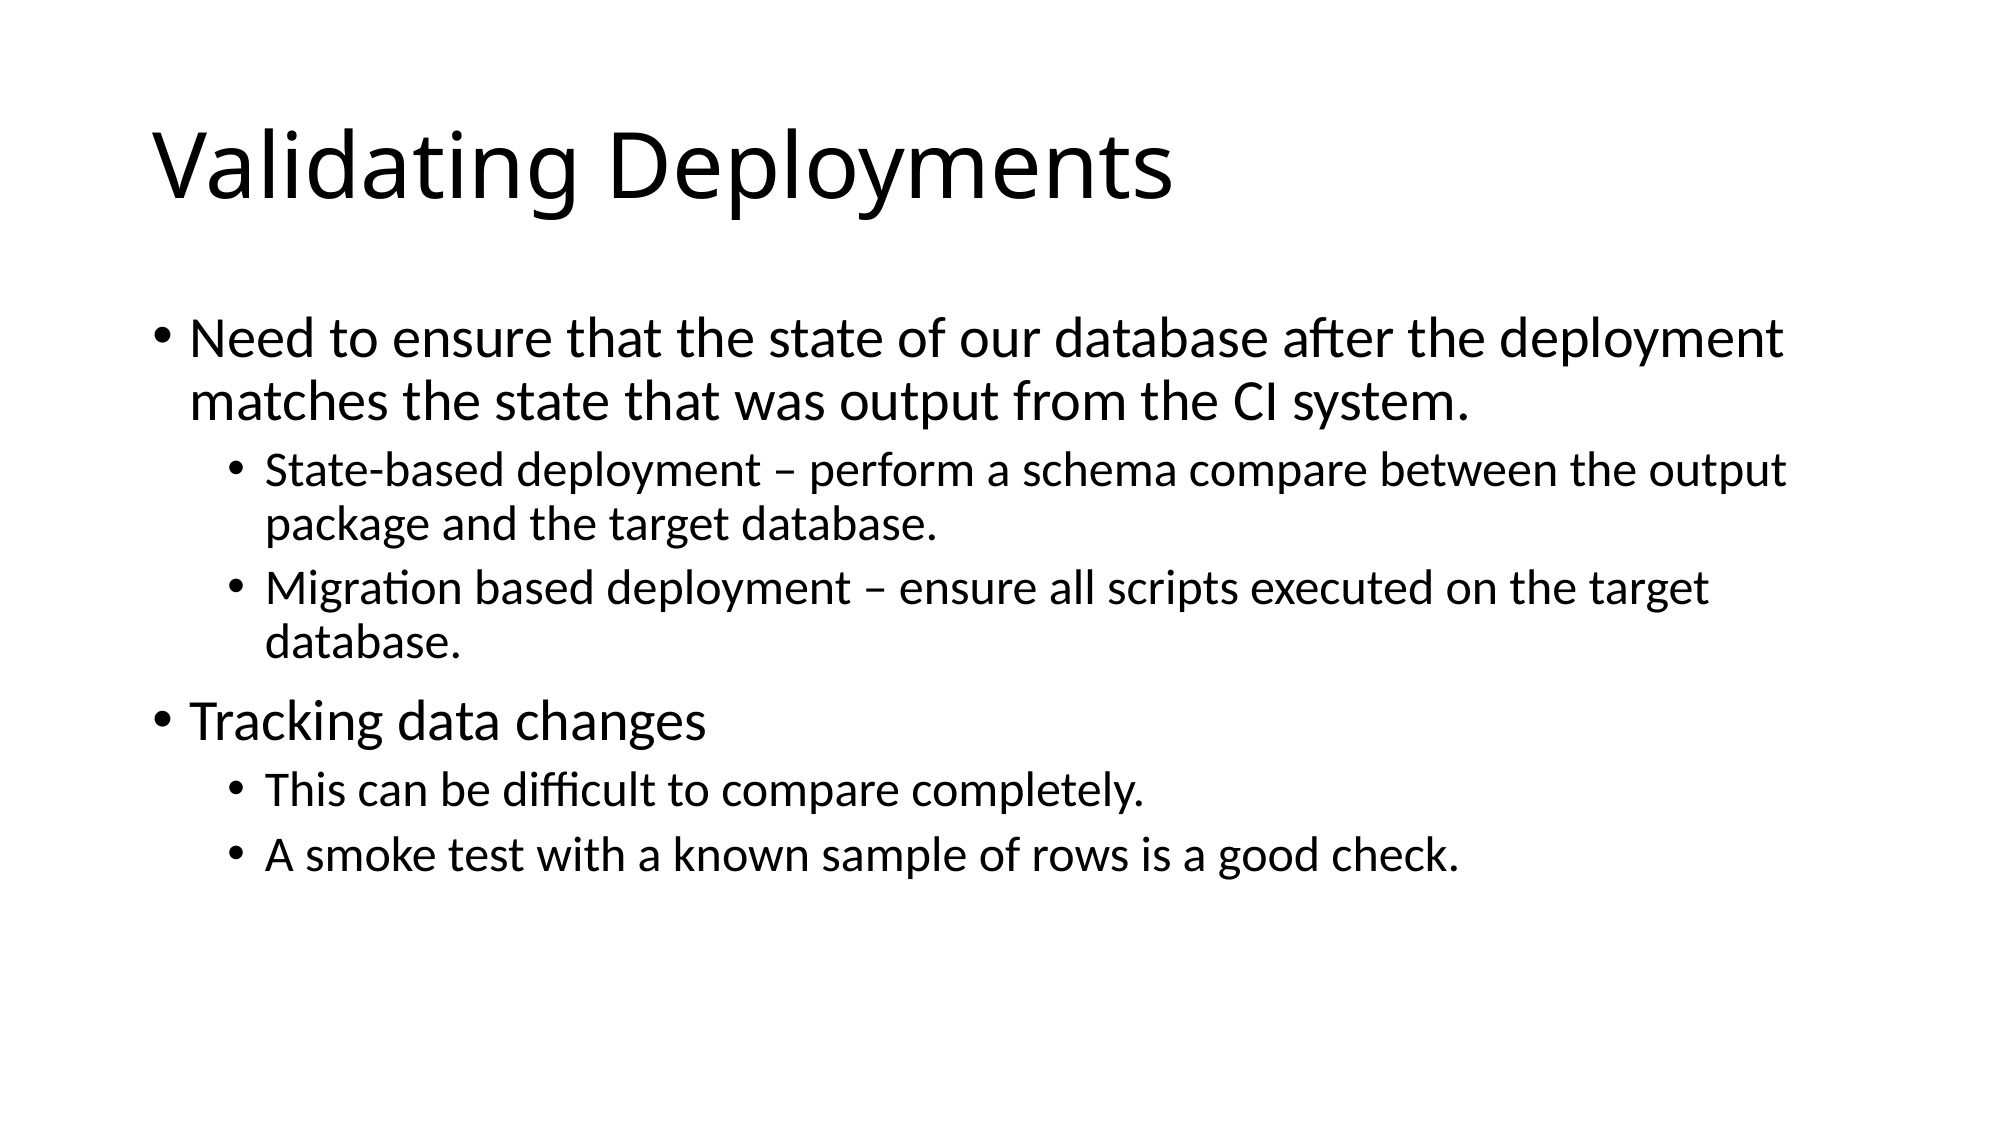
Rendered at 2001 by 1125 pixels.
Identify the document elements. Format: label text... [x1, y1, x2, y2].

list Need to ensure that the state of our database after the deployment matches the state that was output from the CI system. State-based deployment – perform a schema compare between the output package and the target database. Migration based deployment – ensure all scripts executed on the target database. Tracking data changes This can be difficult to compare completely. A smoke test with a known sample of rows is a good check. [137, 299, 1863, 1014]
title Validating Deployments [137, 59, 1863, 278]
